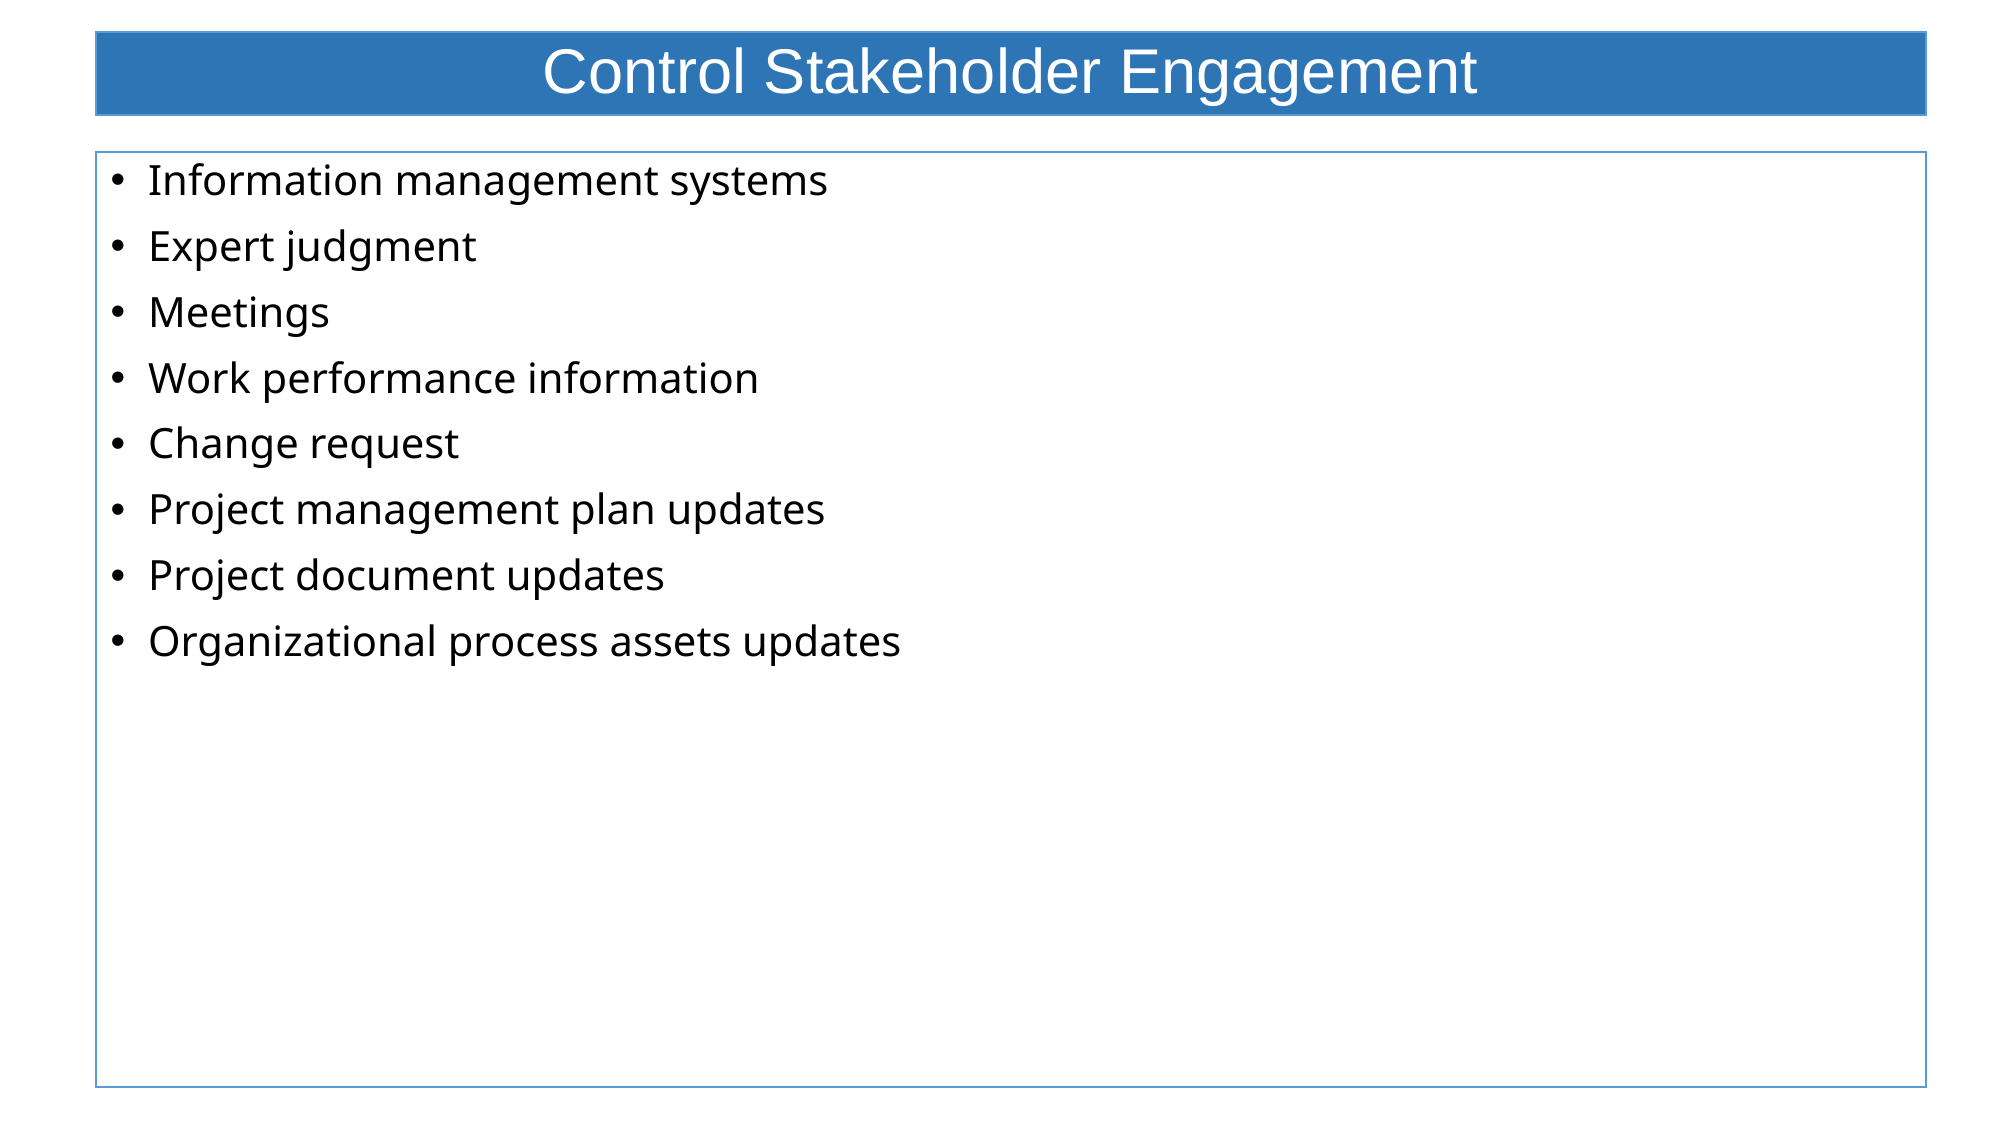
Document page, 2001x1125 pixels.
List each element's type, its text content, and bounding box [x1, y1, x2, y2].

title Control Stakeholder Engagement [95, 31, 1927, 116]
list Information management systems Expert judgment Meetings Work performance information Change request Project management plan updates Project document updates Organizational process assets updates [95, 151, 1927, 1088]
